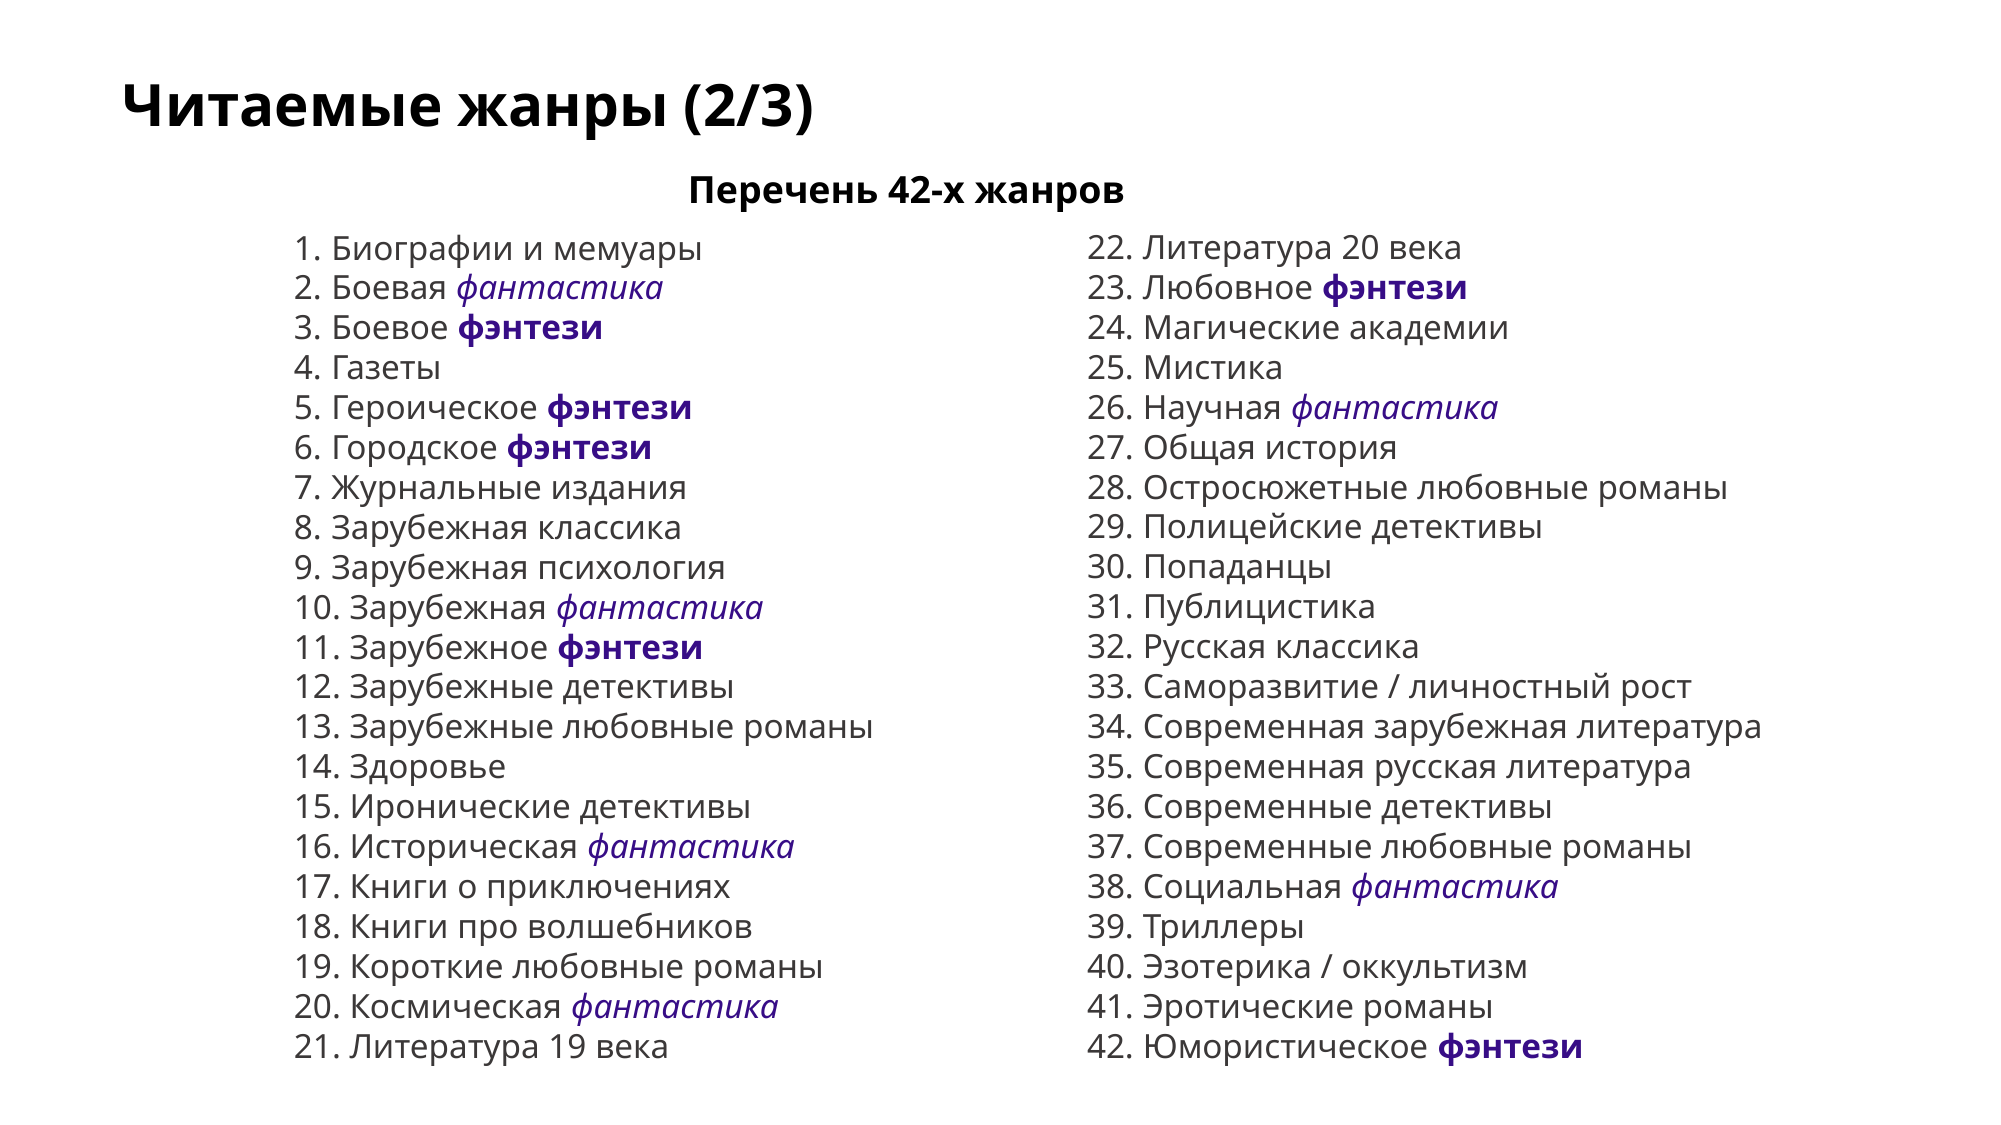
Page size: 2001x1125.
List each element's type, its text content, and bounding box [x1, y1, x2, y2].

text_box Перечень 42-х жанров [673, 158, 1148, 219]
text_box Читаемые жанры (2/3) [108, 61, 1520, 146]
text_box 22. Литература 20 века 23. Любовное фэнтези 24. Магические академии 25. Мистика 26. Научная фантастика 27. Общая история 28. Остросюжетные любовные романы 29. Полицейские детективы 30. Попаданцы 31. Публицистика 32. Русская классика 33. Саморазвитие / личностный рост 34. Современная зарубежная литература 35. Современная русская литература 36. Современные детективы 37. Современные любовные романы 38. Социальная фантастика 39. Триллеры 40. Эзотерика / оккультизм 41. Эротические романы 42. Юмористическое фэнтези [1072, 218, 1821, 1072]
text_box Биографии и мемуары Боевая фантастика Боевое фэнтези Газеты Героическое фэнтези Городское фэнтези Журнальные издания Зарубежная классика Зарубежная психология Зарубежная фантастика Зарубежное фэнтези Зарубежные детективы Зарубежные любовные романы Здоровье Иронические детективы Историческая фантастика Книги о приключениях Книги про волшебников Короткие любовные романы Космическая фантастика Литература 19 века [279, 219, 953, 1073]
